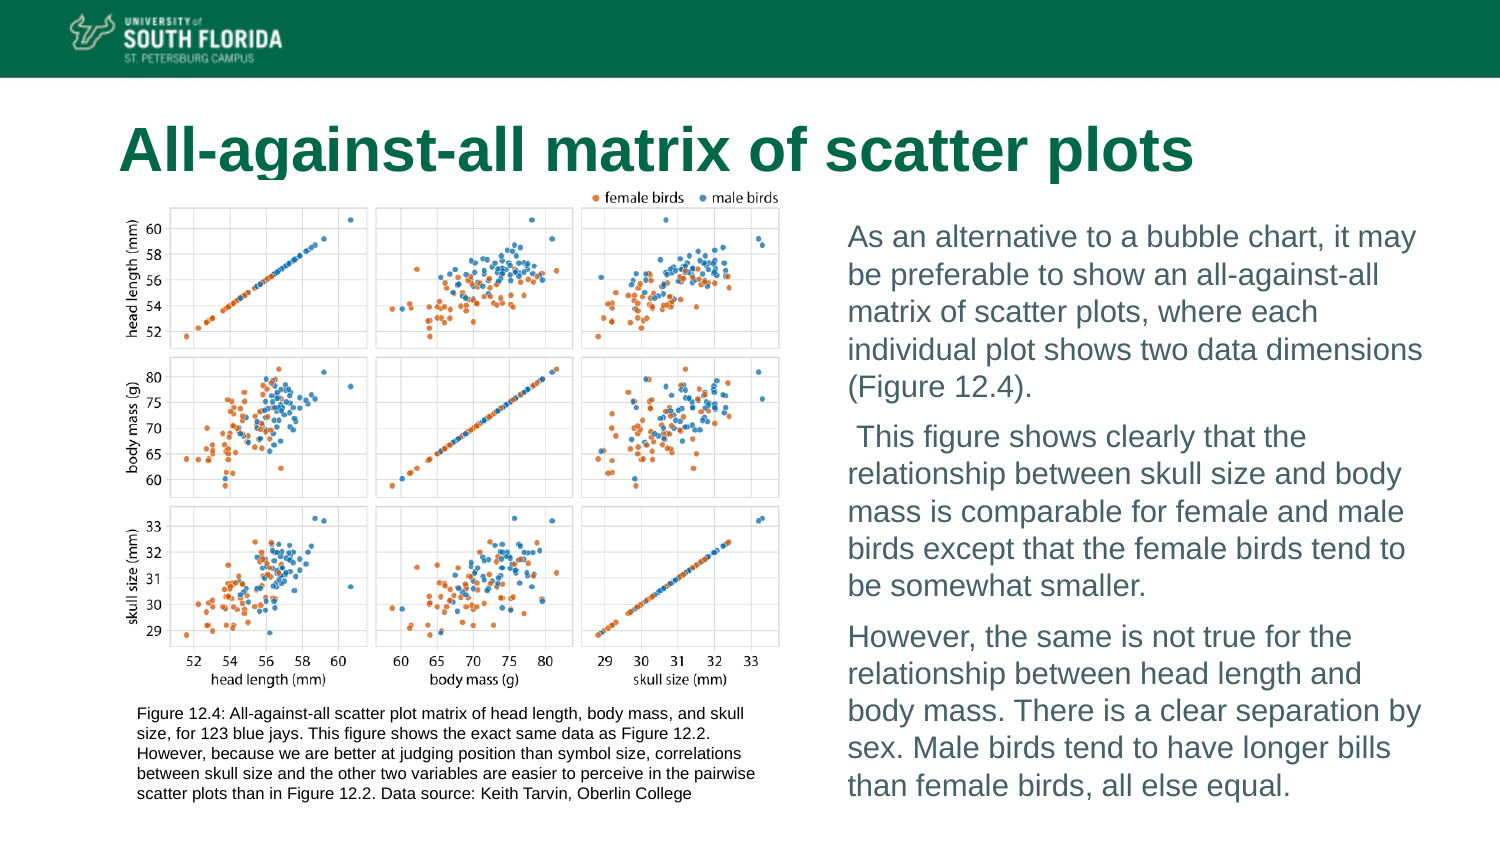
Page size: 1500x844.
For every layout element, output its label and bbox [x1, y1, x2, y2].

text_box [112, 180, 800, 812]
picture [0, 0, 1500, 844]
